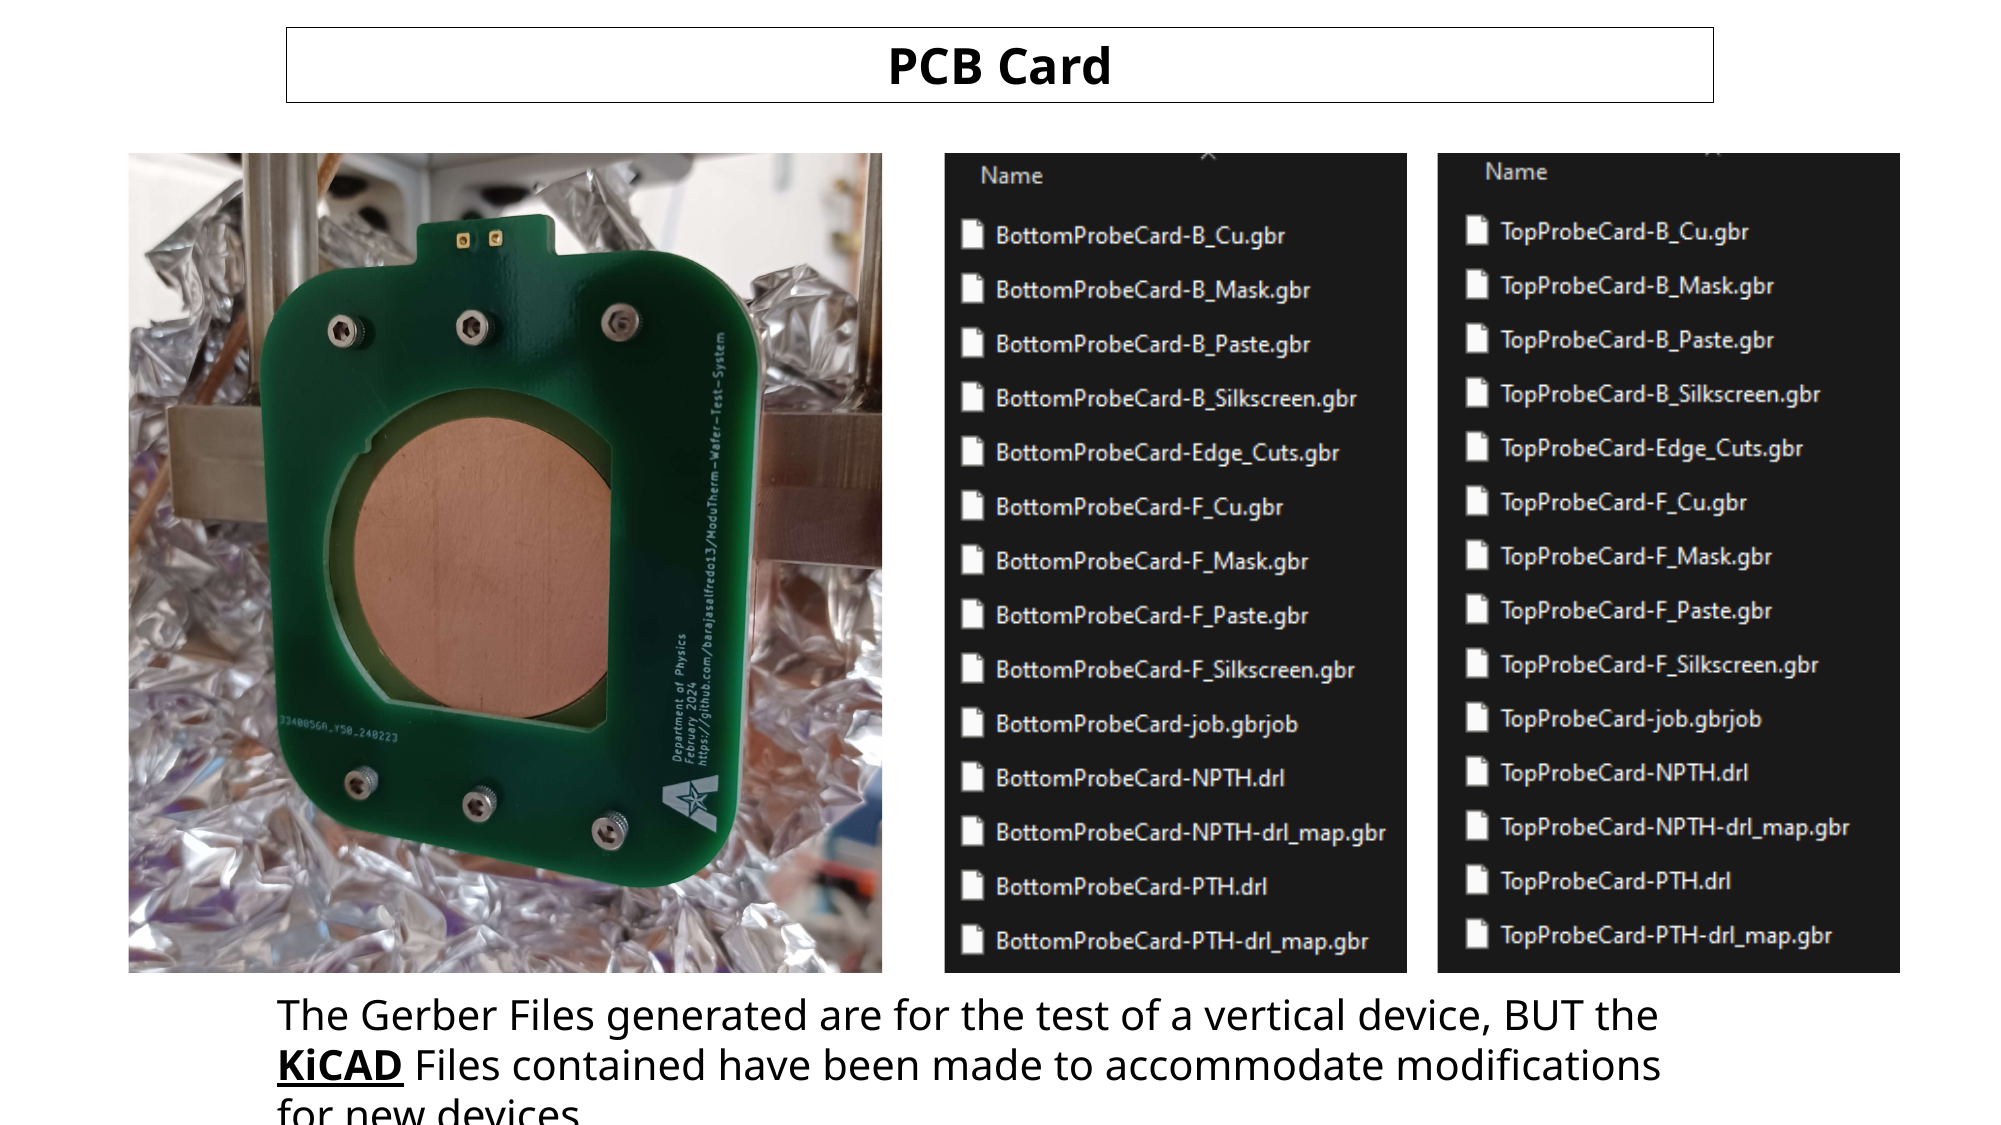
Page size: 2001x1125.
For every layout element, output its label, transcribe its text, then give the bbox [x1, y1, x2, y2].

picture [1437, 152, 1901, 974]
text_box PCB Card [286, 27, 1714, 103]
text_box The Gerber Files generated are for the test of a vertical device, BUT the KiCAD Files contained have been made to accommodate modifications for new devices [262, 981, 1738, 1125]
picture [128, 152, 883, 974]
picture [944, 152, 1408, 974]
